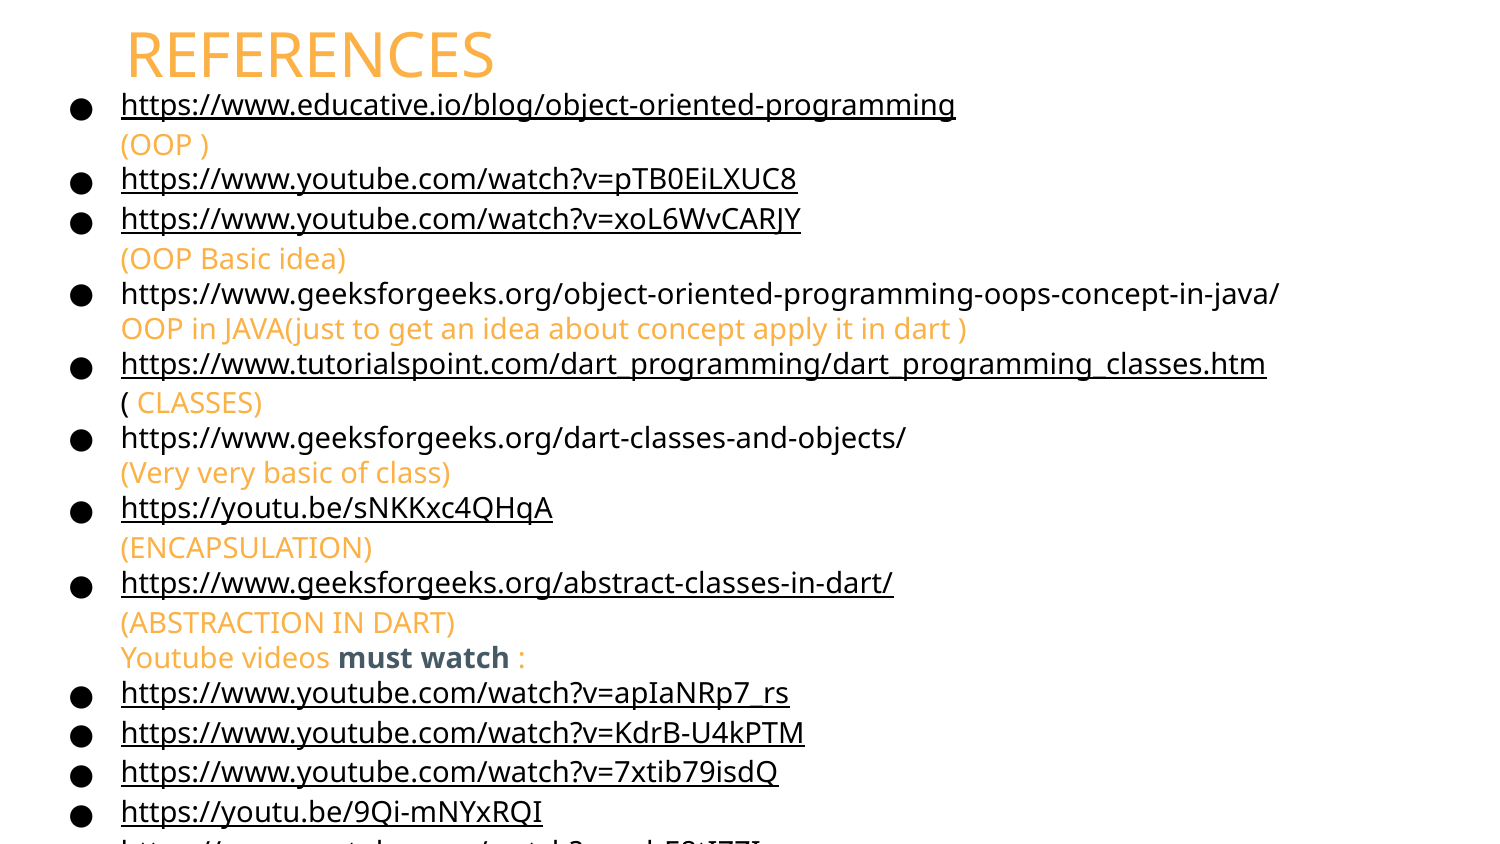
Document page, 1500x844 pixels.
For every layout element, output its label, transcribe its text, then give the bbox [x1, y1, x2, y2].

text_box https://www.educative.io/blog/object-oriented-programming (OOP ) https://www.youtube.com/watch?v=pTB0EiLXUC8 https://www.youtube.com/watch?v=xoL6WvCARJY (OOP Basic idea) https://www.geeksforgeeks.org/object-oriented-programming-oops-concept-in-java/ OOP in JAVA(just to get an idea about concept apply it in dart ) https://www.tutorialspoint.com/dart_programming/dart_programming_classes.htm( CLASSES) https://www.geeksforgeeks.org/dart-classes-and-objects/ (Very very basic of class) https://youtu.be/sNKKxc4QHqA (ENCAPSULATION) https://www.geeksforgeeks.org/abstract-classes-in-dart/ (ABSTRACTION IN DART) Youtube videos must watch : https://www.youtube.com/watch?v=apIaNRp7_rs https://www.youtube.com/watch?v=KdrB-U4kPTM https://www.youtube.com/watch?v=7xtib79isdQ https://youtu.be/9Qi-mNYxRQI https://www.youtube.com/watch?v=spbE8tIZZIo https://www.youtube.com/watch?v=e80I-Gi6AKo [30, 71, 1405, 844]
text_box REFERENCES [110, 0, 1122, 71]
